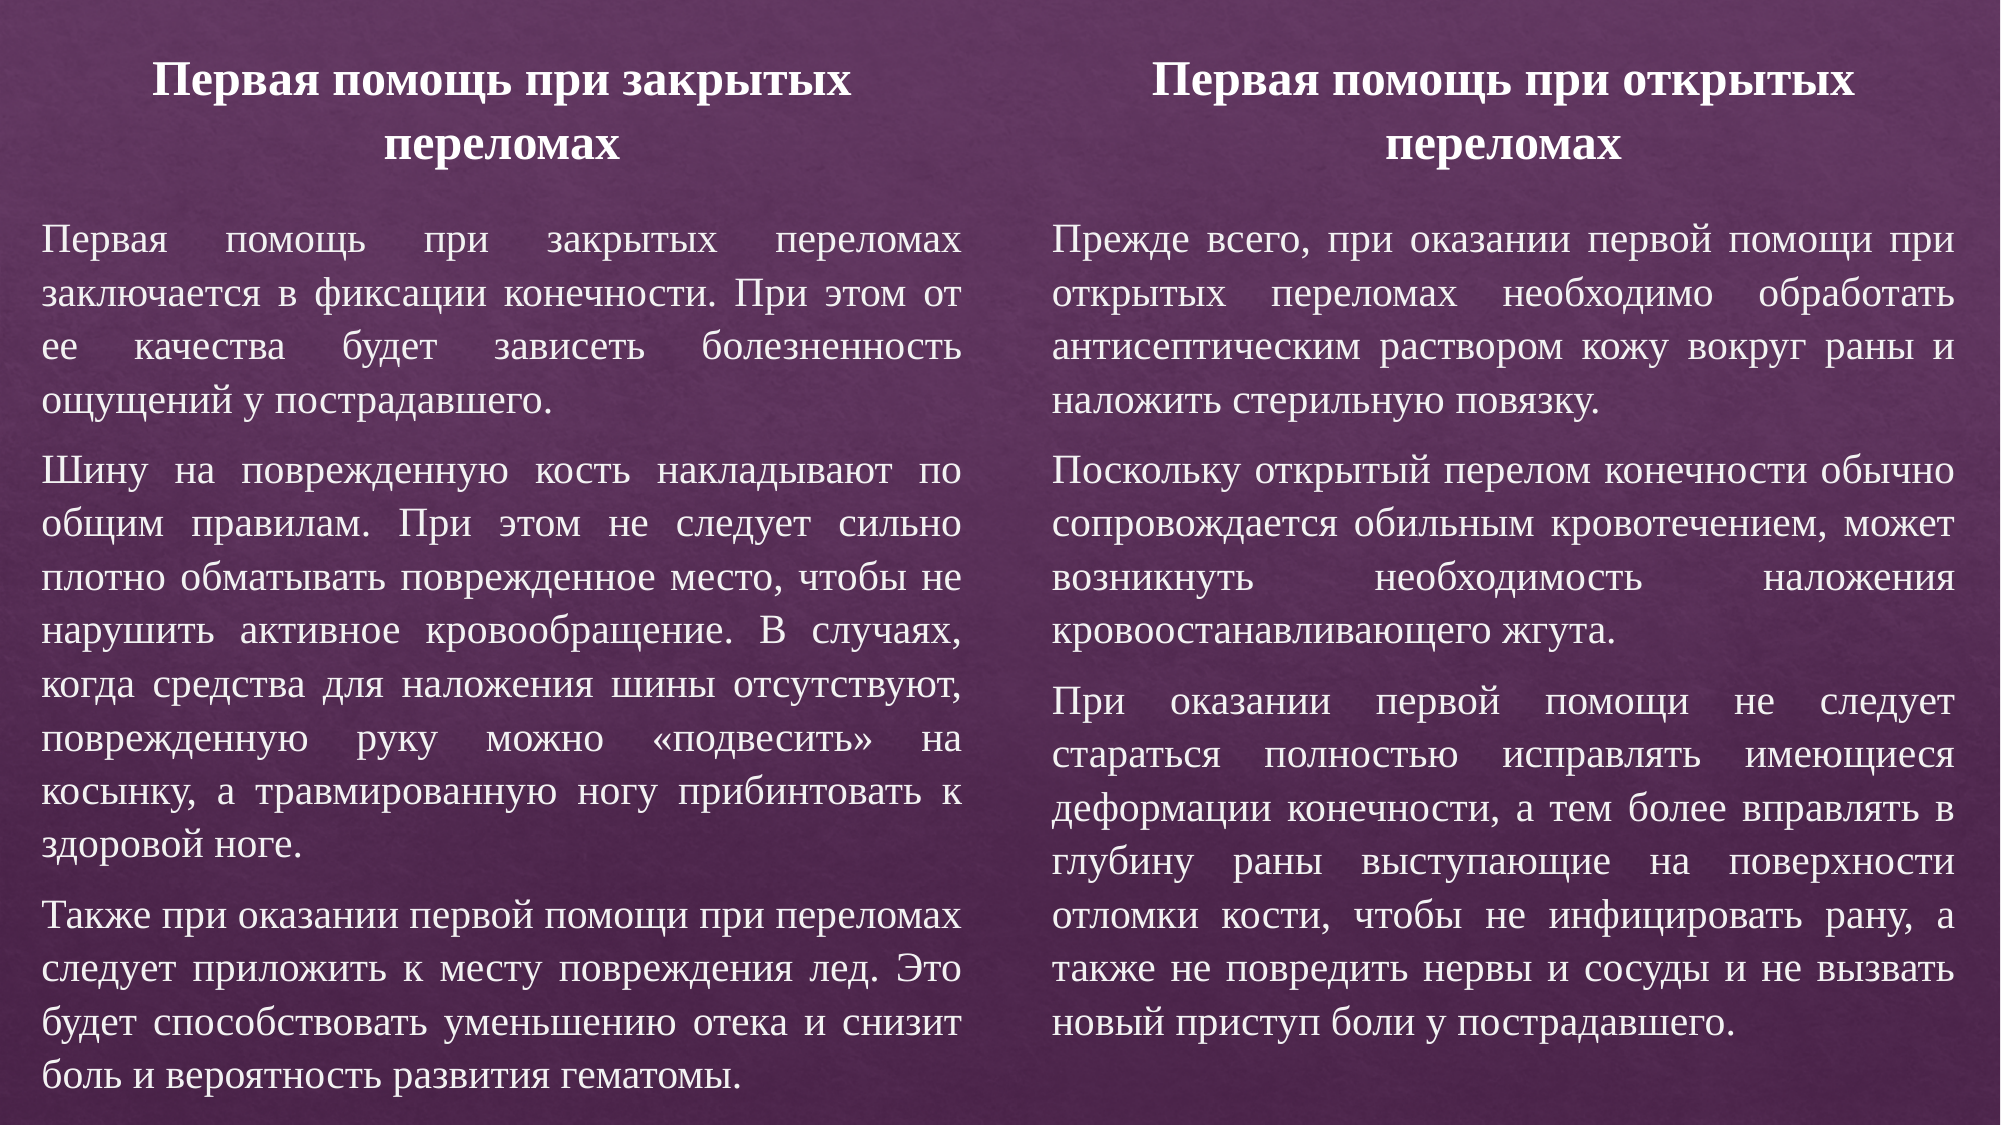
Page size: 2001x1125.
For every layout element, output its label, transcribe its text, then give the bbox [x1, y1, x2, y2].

text_box Первая помощь при открытых переломах Прежде всего, при оказании первой помощи при открытых переломах необходимо обработать антисептическим раствором кожу вокруг раны и наложить стерильную повязку. Поскольку открытый перелом конечности обычно сопровождается обильным кровотечением, может возникнуть необходимость наложения кровоостанавливающего жгута. При оказании первой помощи не следует стараться полностью исправлять имеющиеся деформации конечности, а тем более вправлять в глубину раны выступающие на поверхности отломки кости, чтобы не инфицировать рану, а также не повредить нервы и сосуды и не вызвать новый приступ боли у пострадавшего. [1037, 34, 1971, 1051]
text_box Первая помощь при закрытых переломах Первая помощь при закрытых переломах заключается в фиксации конечности. При этом от ее качества будет зависеть болезненность ощущений у пострадавшего. Шину на поврежденную кость накладывают по общим правилам. При этом не следует сильно плотно обматывать поврежденное место, чтобы не нарушить активное кровообращение. В случаях, когда средства для наложения шины отсутствуют, поврежденную руку можно «подвесить» на косынку, а травмированную ногу прибинтовать к здоровой ноге. Также при оказании первой помощи при переломах следует приложить к месту повреждения лед. Это будет способствовать уменьшению отека и снизит боль и вероятность развития гематомы. [26, 34, 978, 1105]
